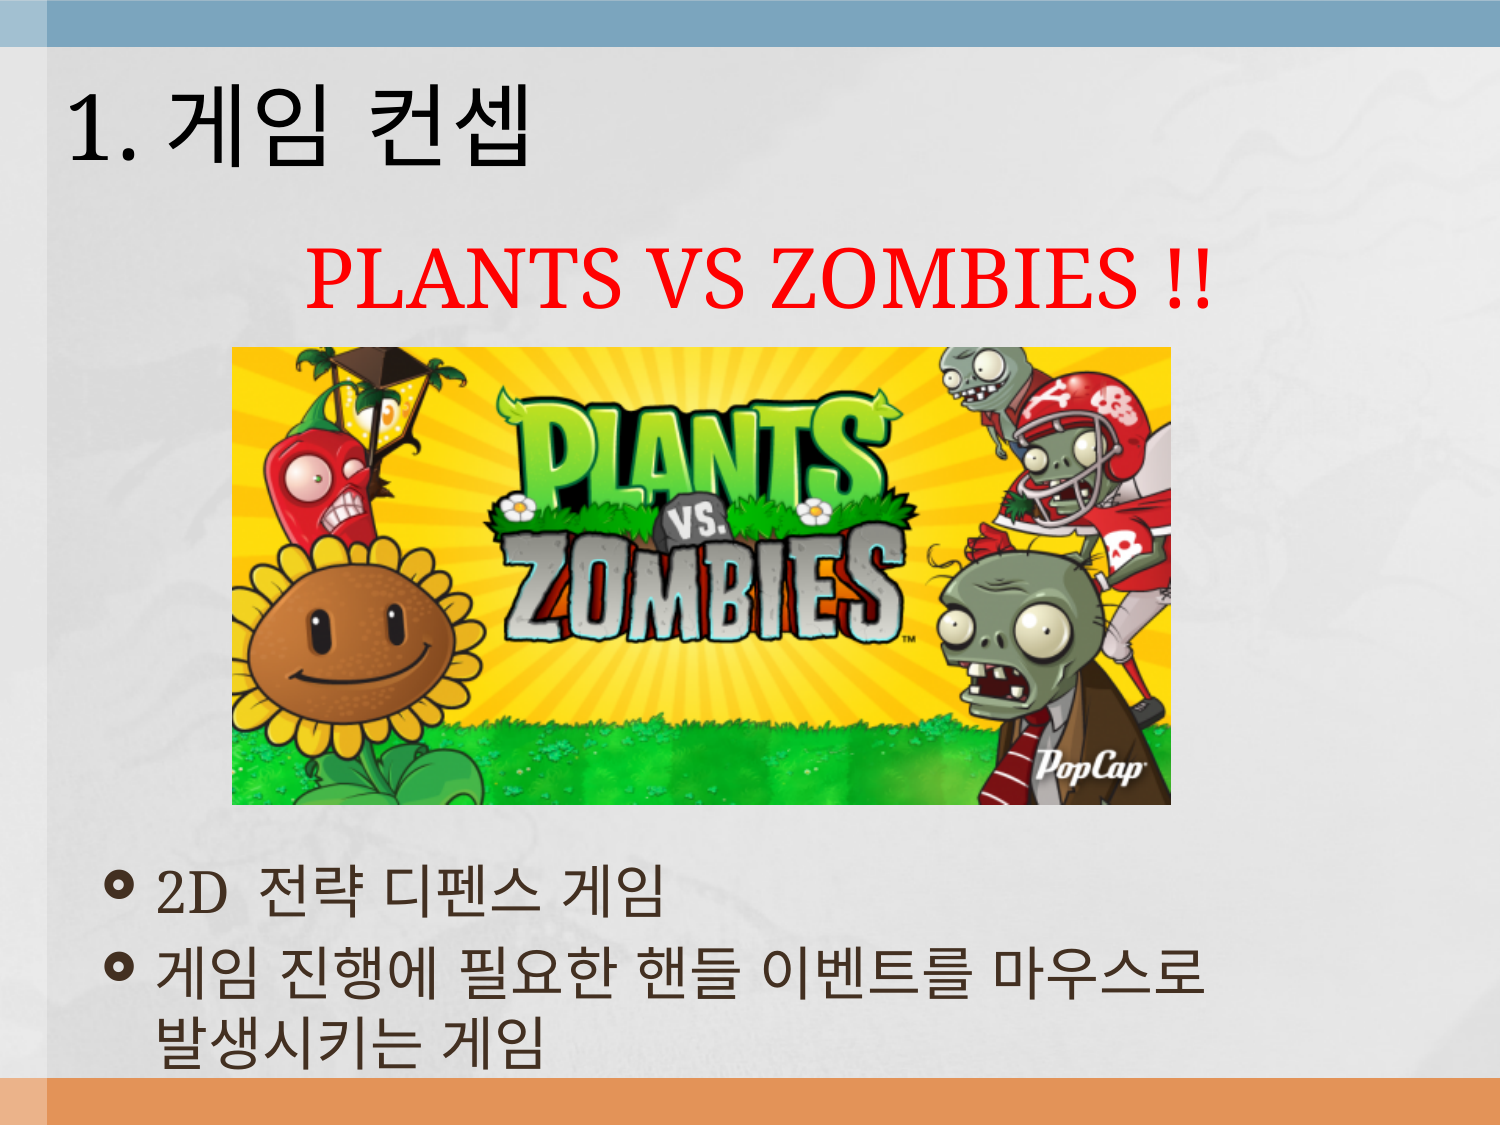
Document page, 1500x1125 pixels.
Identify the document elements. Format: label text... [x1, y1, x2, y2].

picture [232, 347, 1171, 806]
text_box PLANTS VS ZOMBIES !! [135, 217, 1388, 333]
title 1.게임 컨셉 [49, 46, 1454, 202]
list 2D 전략 디펜스 게임 게임 진행에 필요한 핸들 이벤트를 마우스로 발생시키는 게임 [86, 518, 1437, 1092]
